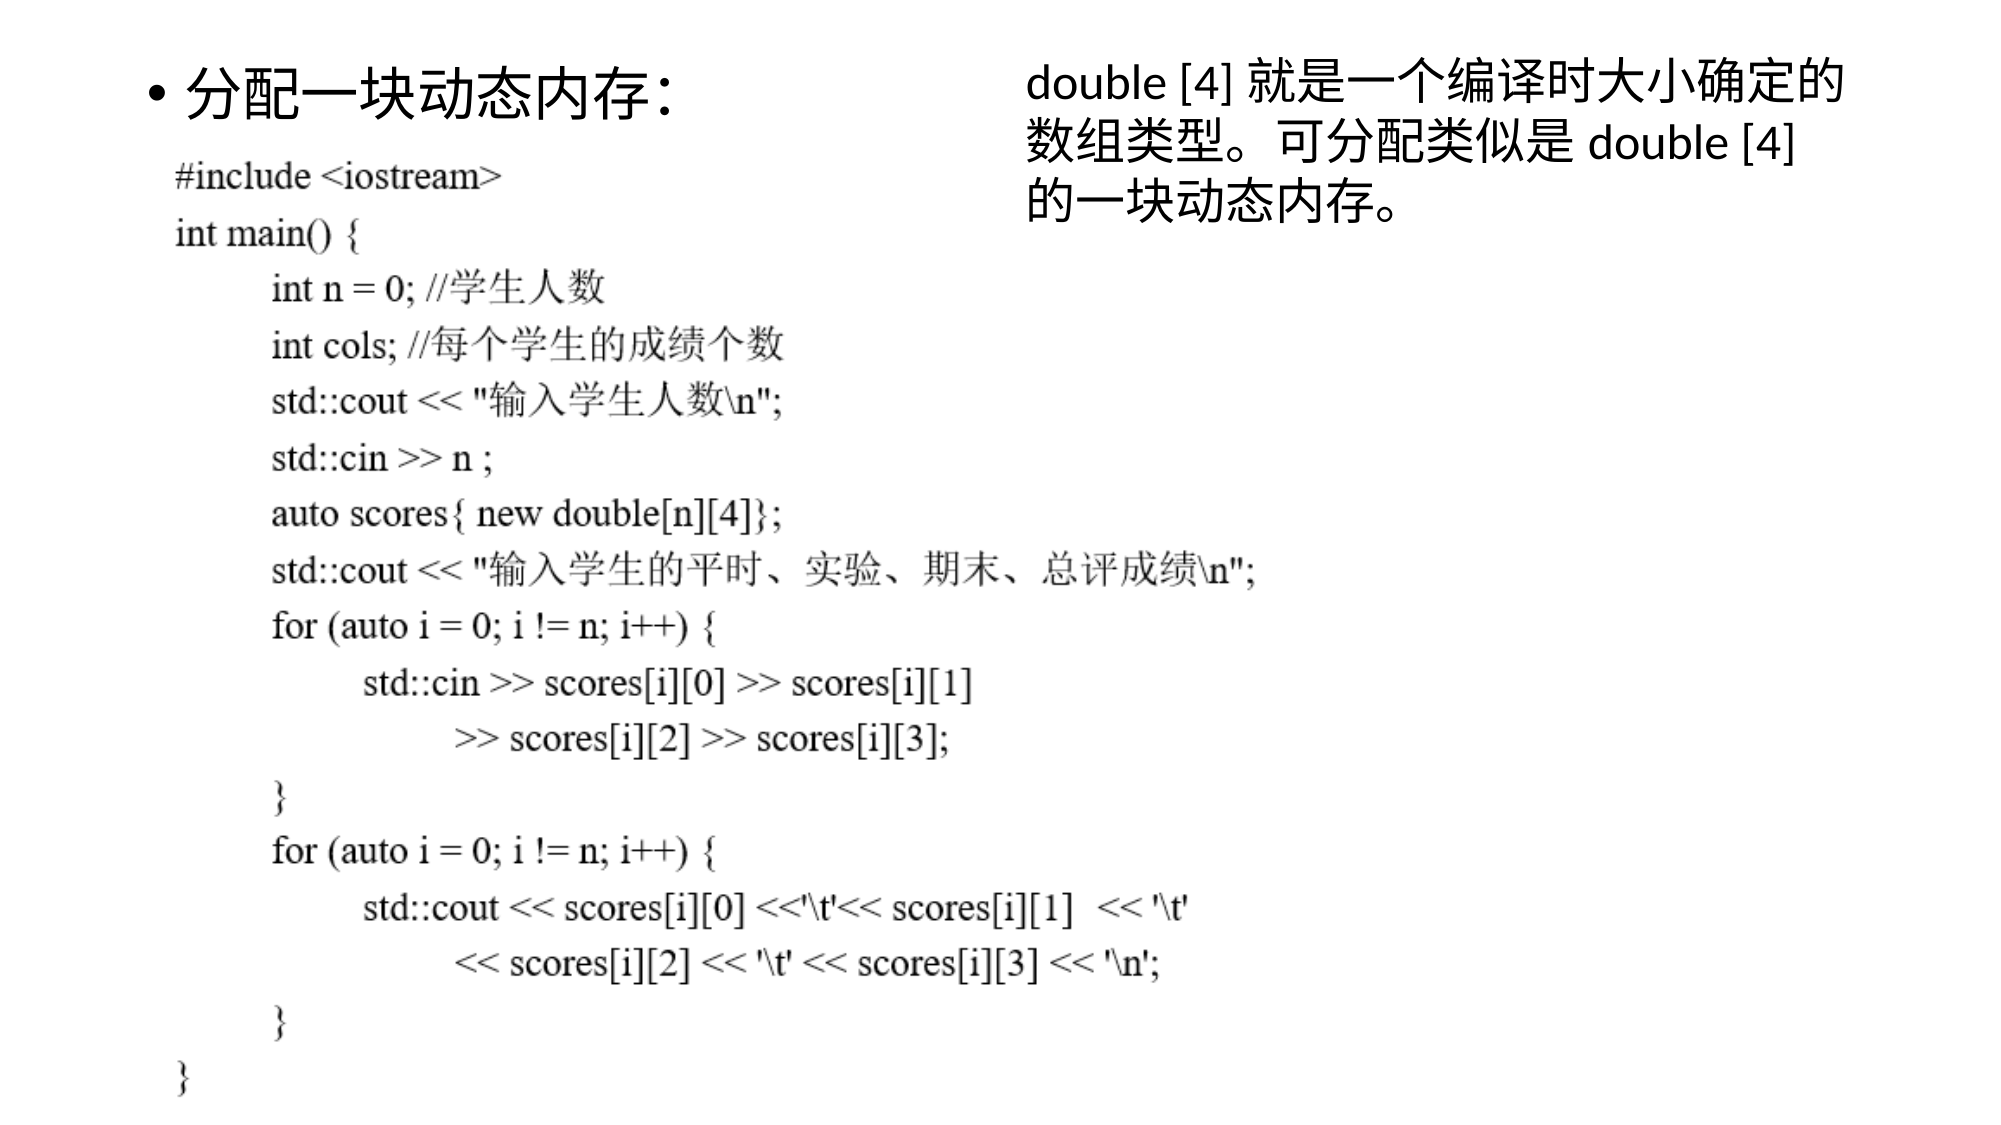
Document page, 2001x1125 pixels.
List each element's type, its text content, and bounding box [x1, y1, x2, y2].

list 分配一块动态内存： [131, 40, 1857, 754]
picture [164, 146, 1291, 1111]
text_box double [4]就是一个编译时大小确定的数组类型。可分配类似是double [4]的一块动态内存。 [1011, 42, 1863, 238]
